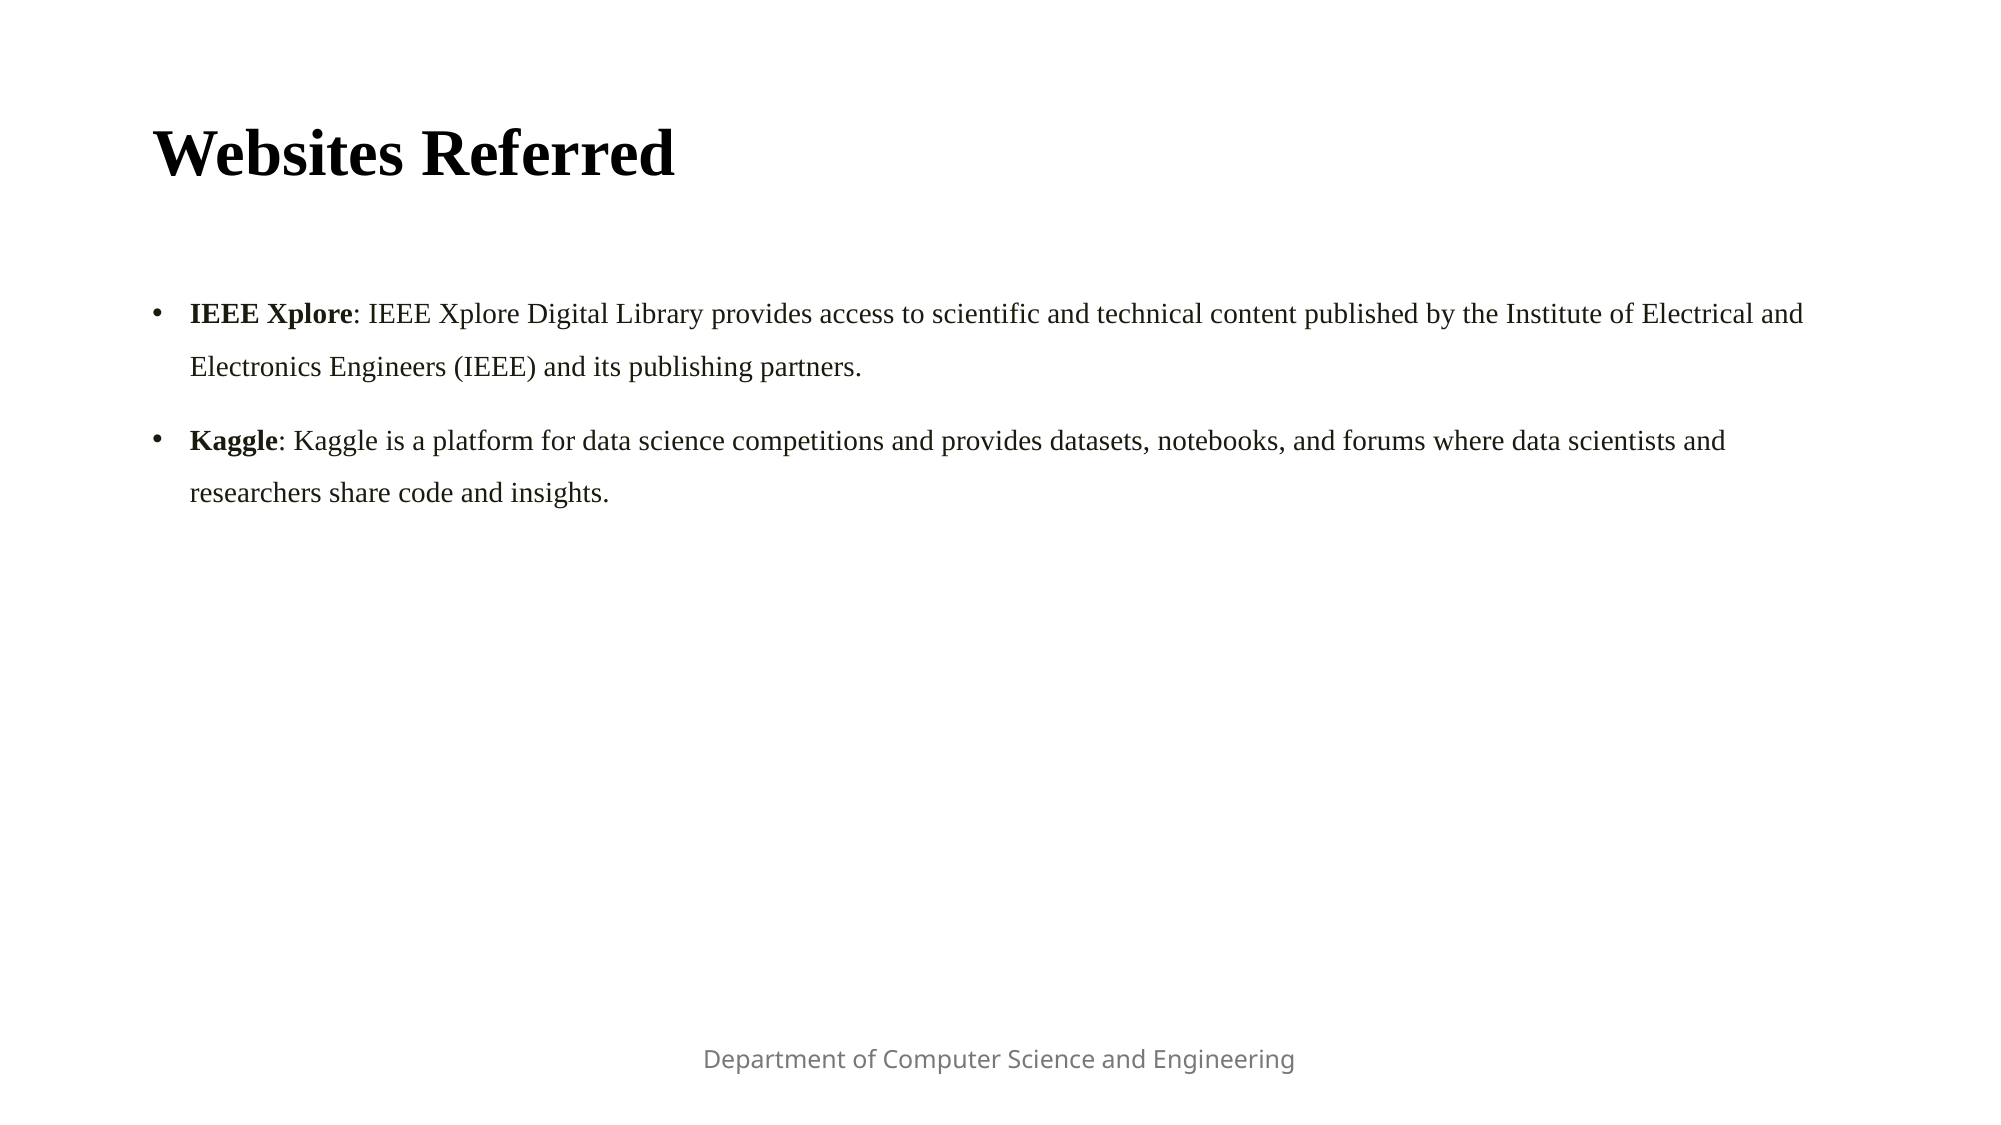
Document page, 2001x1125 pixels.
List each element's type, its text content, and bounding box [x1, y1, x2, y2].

footer Department of Computer Science and Engineering [662, 1043, 1338, 1103]
list Websites Referred IEEE Xplore: IEEE Xplore Digital Library provides access to scientific and technical content published by the Institute of Electrical and Electronics Engineers (IEEE) and its publishing partners. Kaggle: Kaggle is a platform for data science competitions and provides datasets, notebooks, and forums where data scientists and researchers share code and insights. [137, 110, 1863, 1014]
